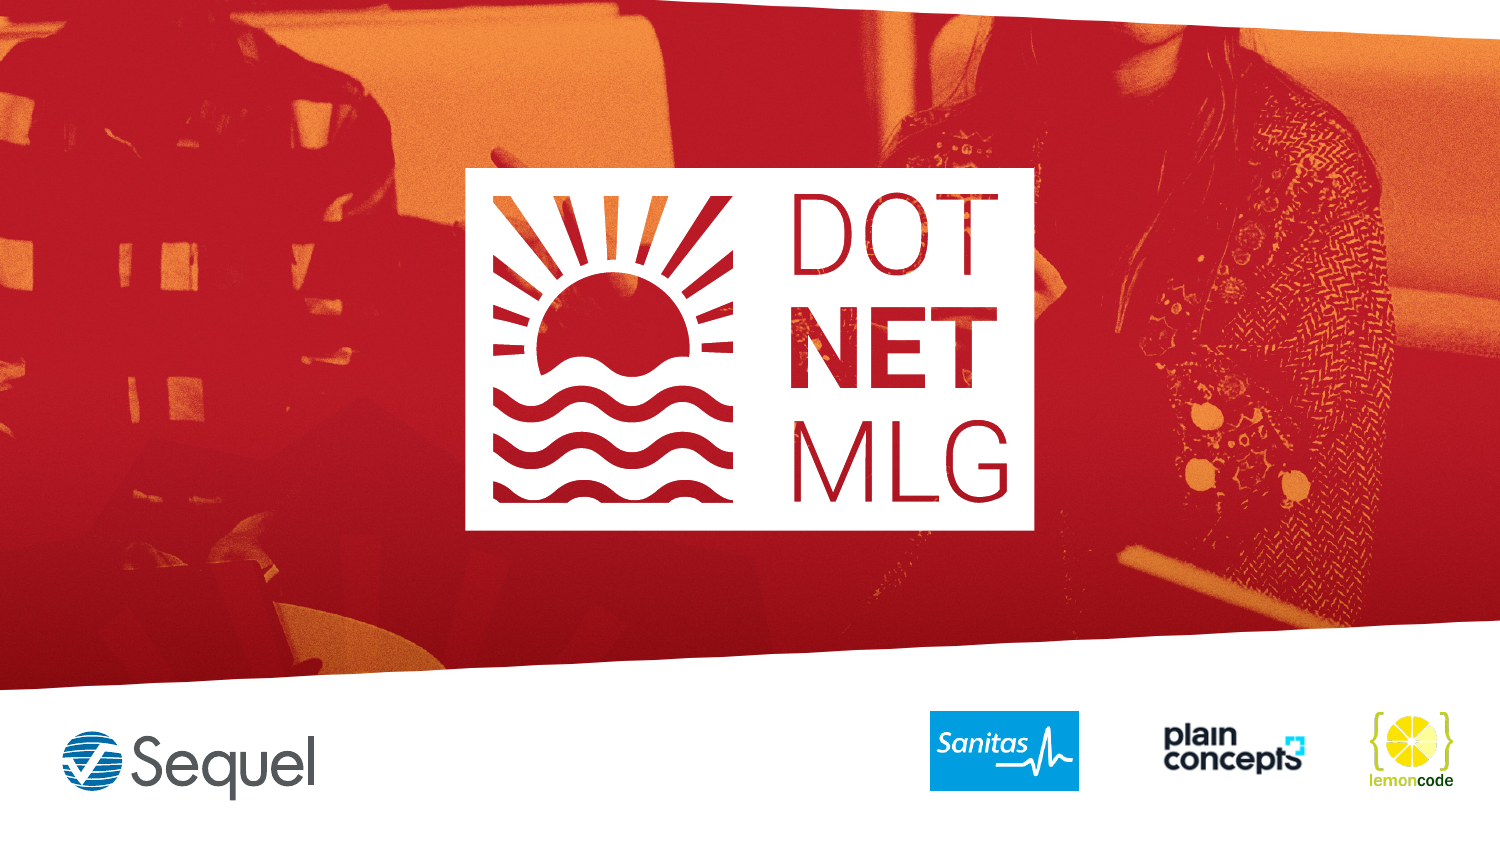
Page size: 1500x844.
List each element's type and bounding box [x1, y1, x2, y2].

text_box [465, 168, 1035, 531]
picture [0, 0, 1500, 844]
